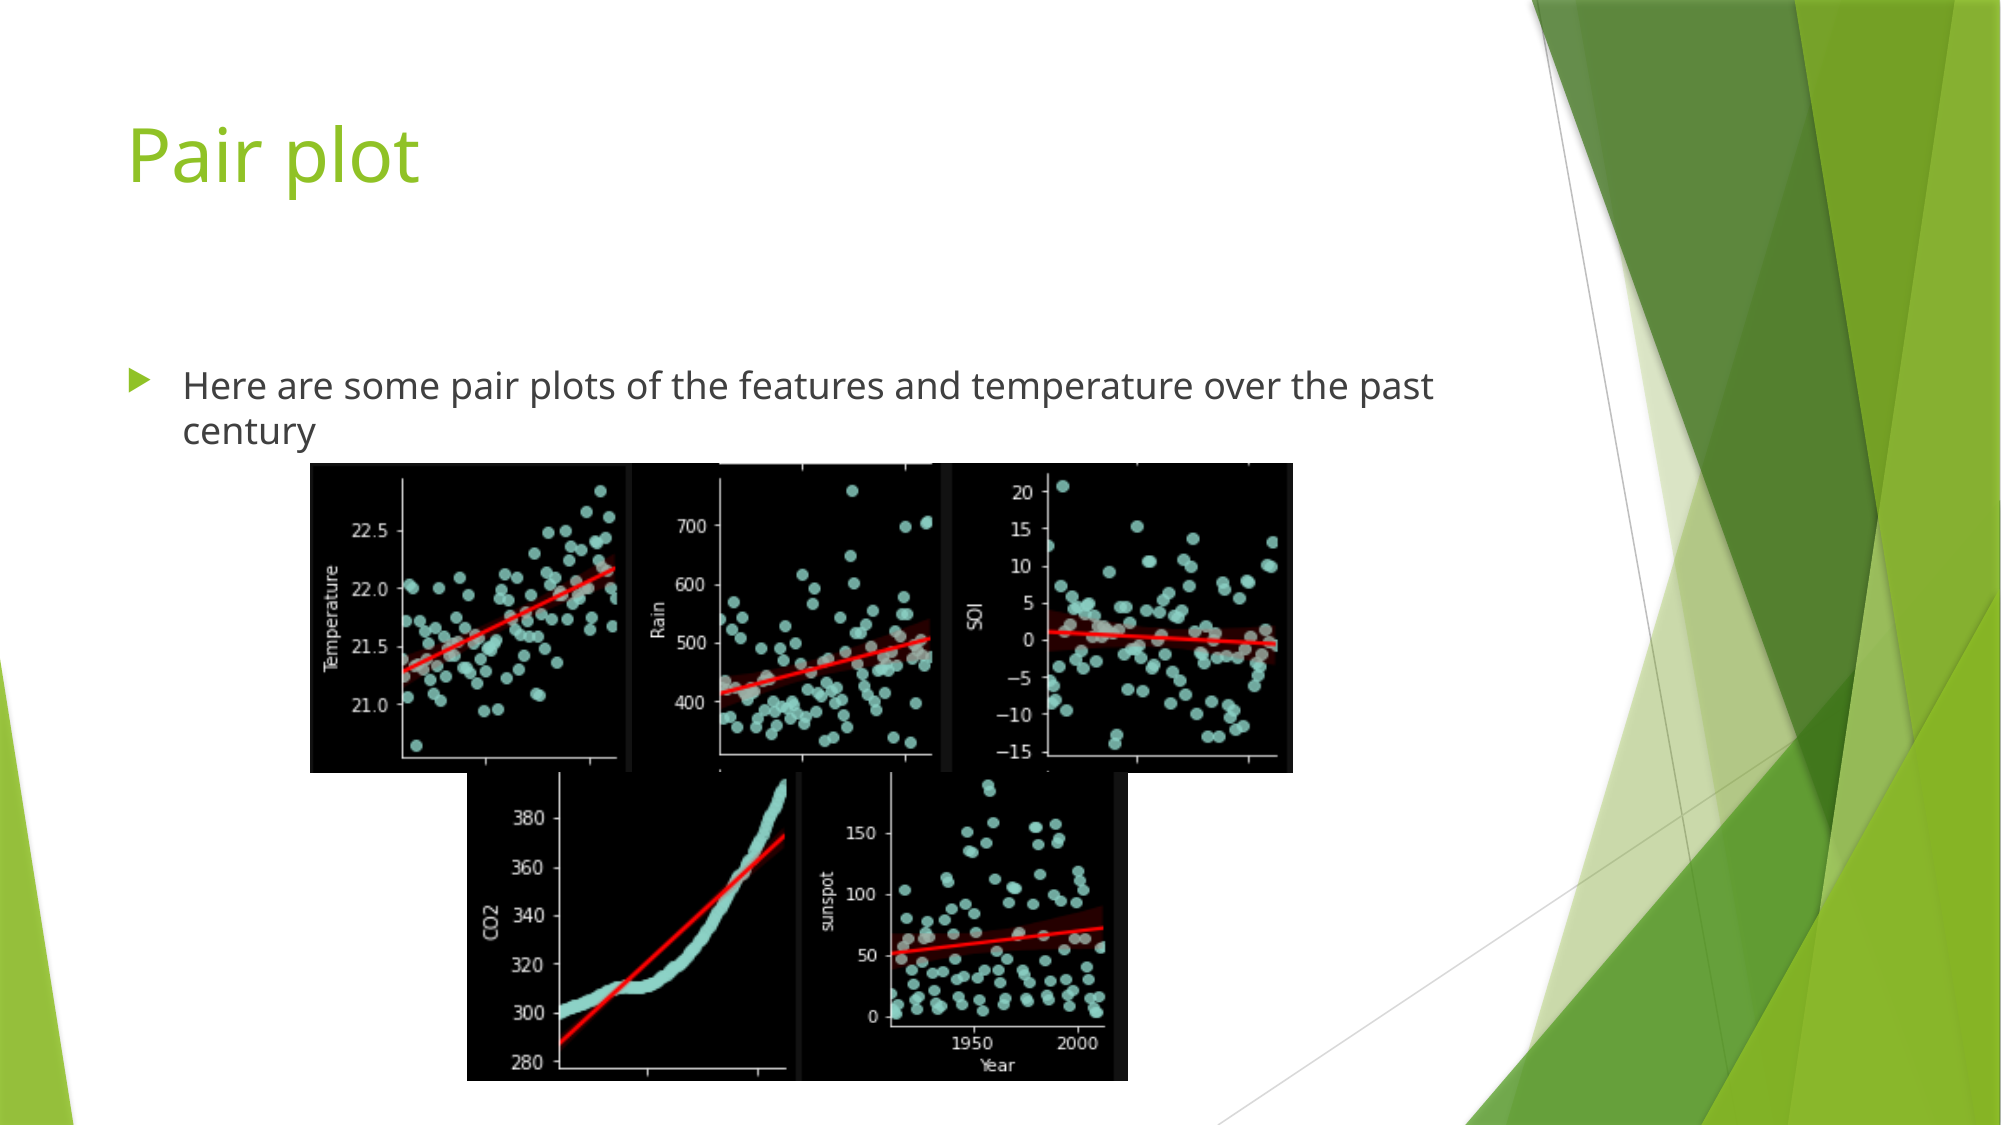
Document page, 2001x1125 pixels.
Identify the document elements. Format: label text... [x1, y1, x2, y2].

picture [310, 462, 1293, 1082]
list Here are some pair plots of the features and temperature over the past century [111, 354, 1522, 992]
title Pair plot [111, 99, 1522, 317]
